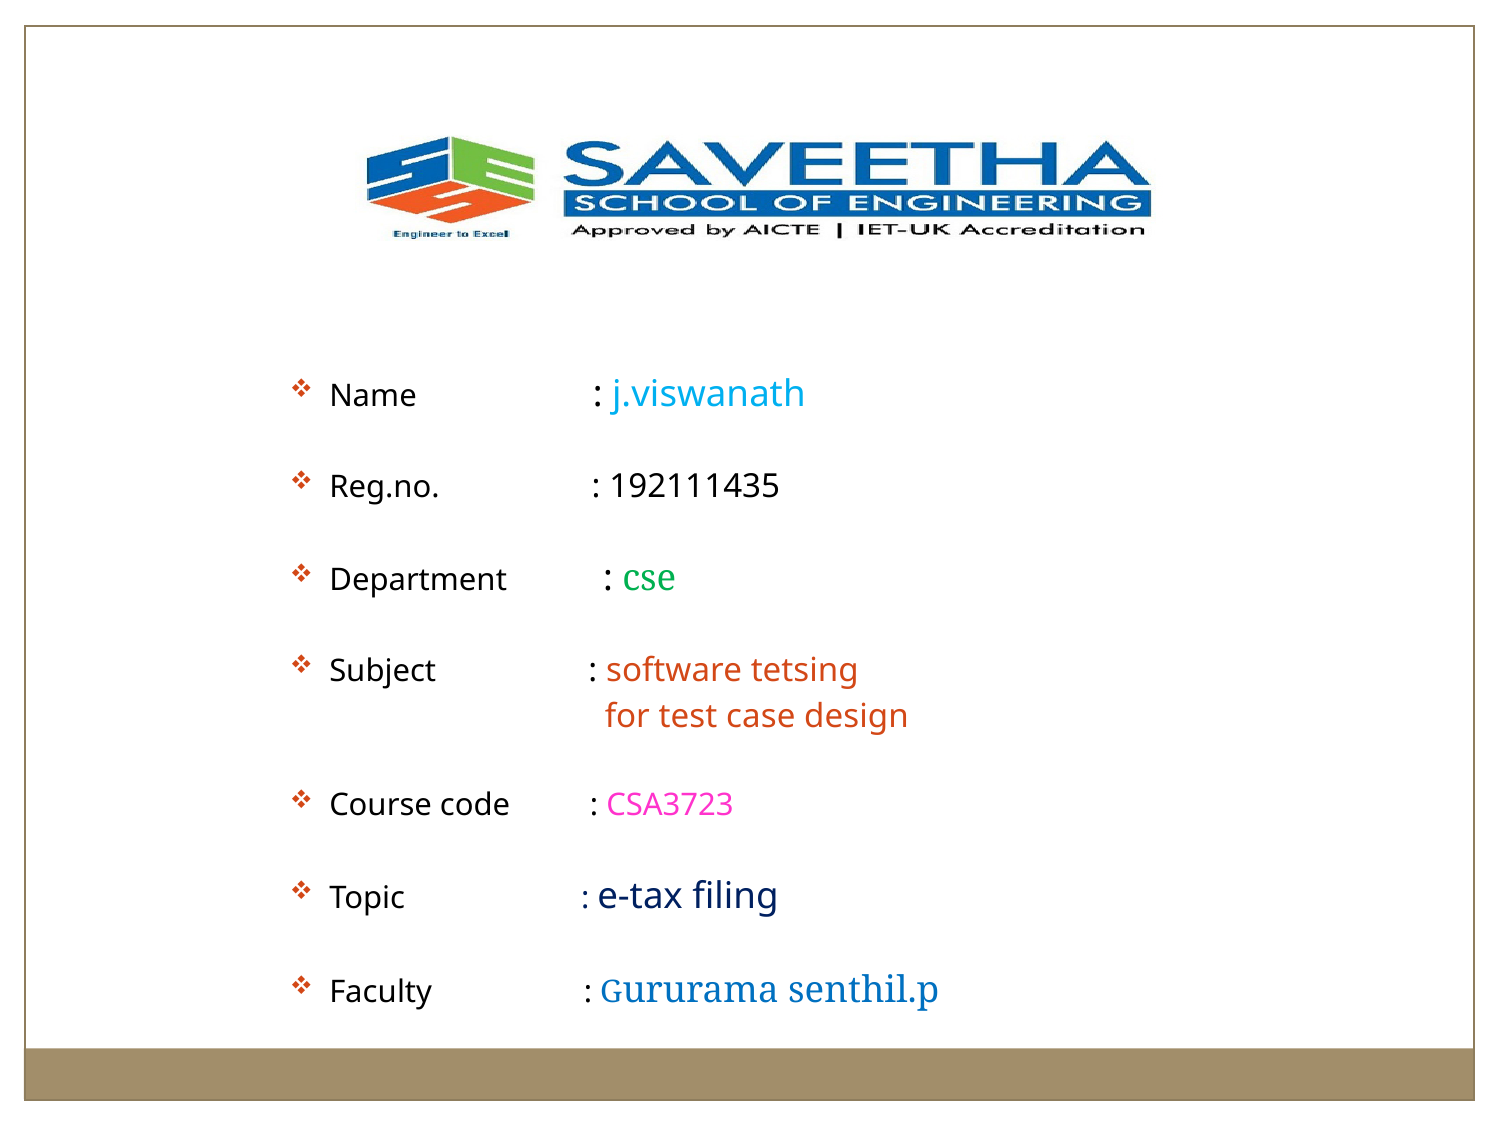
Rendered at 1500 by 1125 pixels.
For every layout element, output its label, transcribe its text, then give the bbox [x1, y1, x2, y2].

subtitle Name : j.viswanath Reg.no. : 192111435 Department : cse Subject : software tetsing for test case design Course code : CSA3723 Topic : e-tax filing Faculty : Gururama senthil.p [275, 362, 1325, 1025]
picture [337, 37, 1176, 338]
